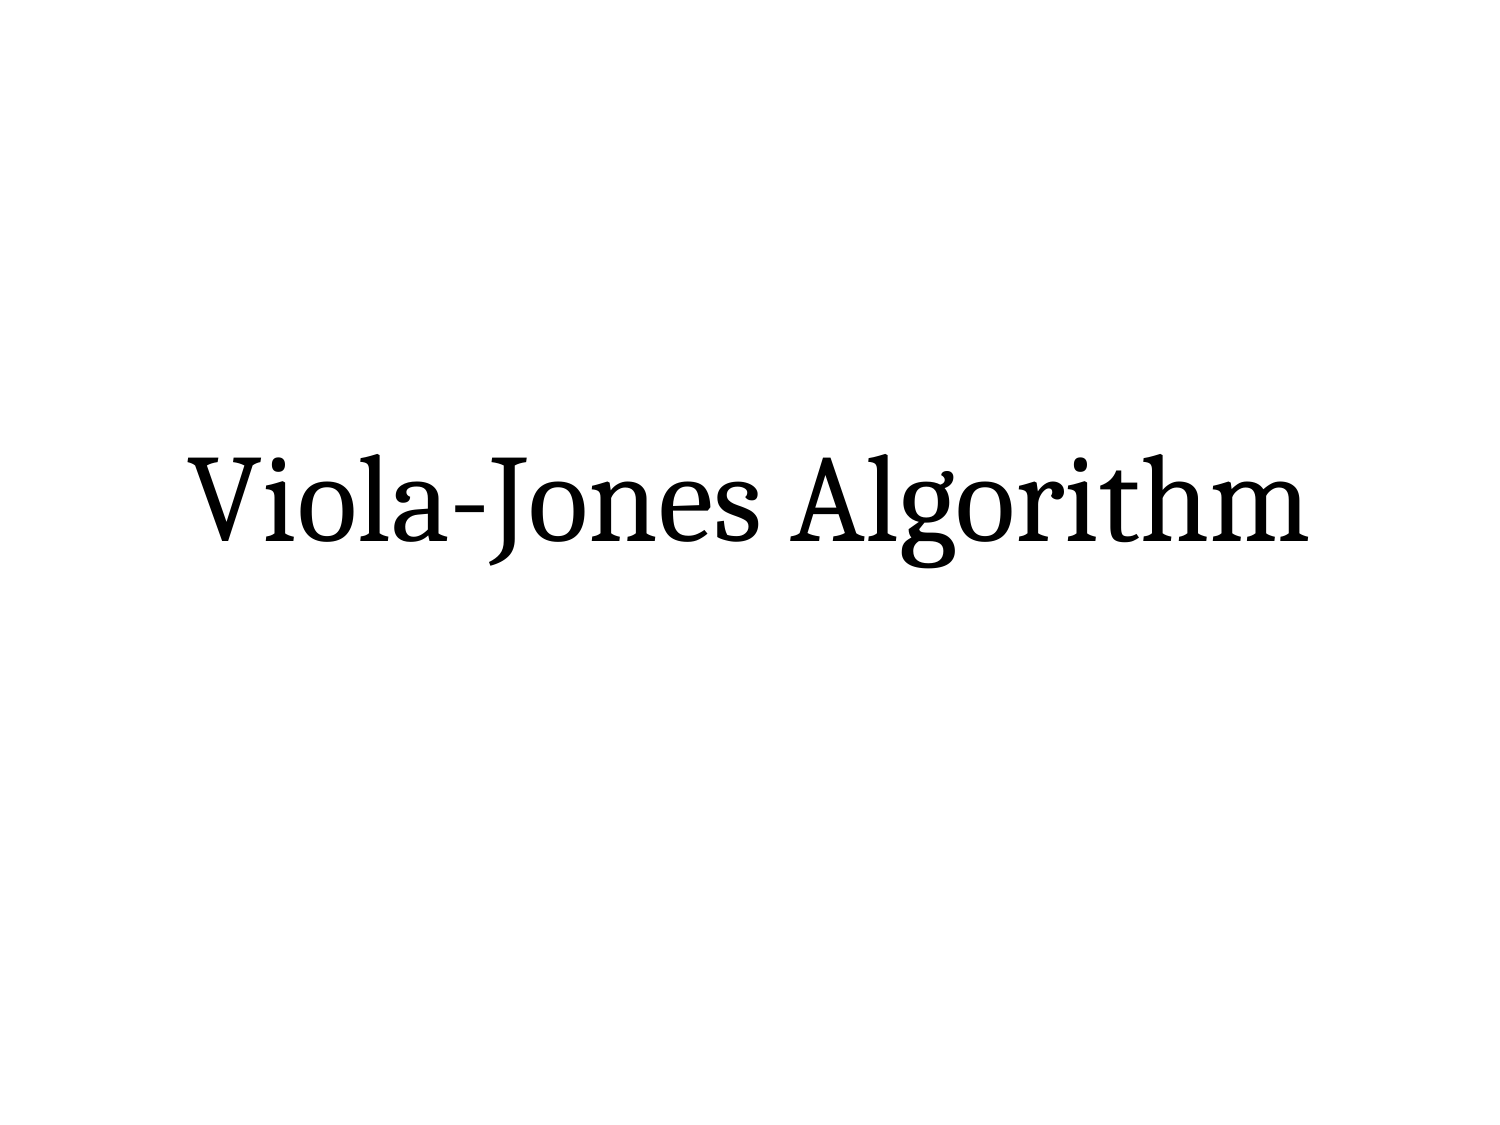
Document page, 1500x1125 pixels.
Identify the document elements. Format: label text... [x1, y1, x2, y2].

title Viola-Jones Algorithm [112, 184, 1388, 576]
